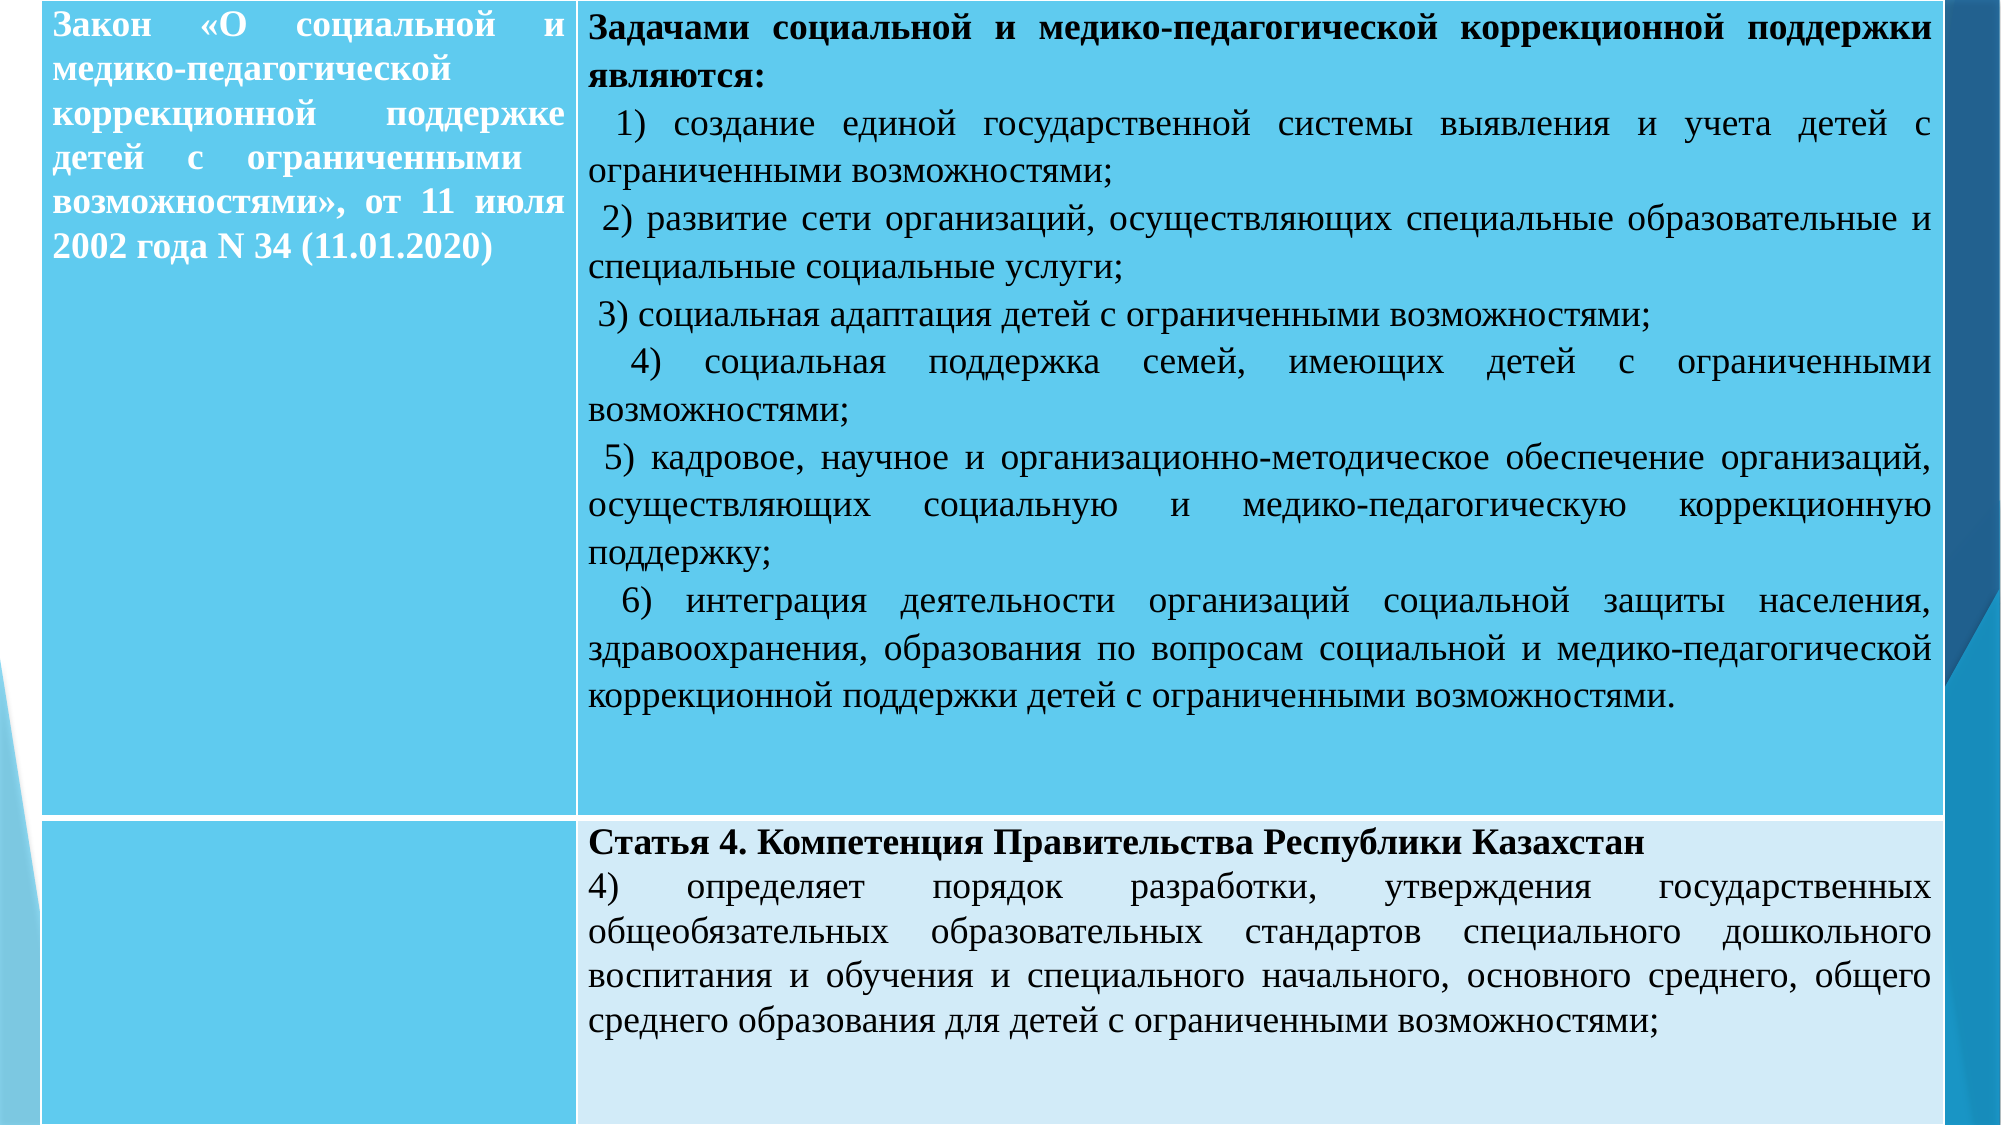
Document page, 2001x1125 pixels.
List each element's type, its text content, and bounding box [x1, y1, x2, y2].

table_header Задачами социальной и медико-педагогической коррекционной поддержки являются: 1) создание единой государственной системы выявления и учета детей с ограниченными возможностями; 2) развитие сети организаций, осуществляющих специальные образовательные и специальные социальные услуги; 3) социальная адаптация детей с ограниченными возможностями; 4) социальная поддержка семей, имеющих детей с ограниченными возможностями; 5) кадровое, научное и организационно-методическое обеспечение организаций, осуществляющих социальную и медико-педагогическую коррекционную поддержку; 6) интеграция деятельности организаций социальной защиты населения, здравоохранения, образования по вопросам социальной и медико-педагогической коррекционной поддержки детей с ограниченными возможностями. [578, 1, 1943, 815]
table_header Закон «О социальной и медико-педагогической коррекционной поддержке детей с ограниченными возможностями», от 11 июля 2002 года N 34 (11.01.2020) [42, 1, 576, 815]
table_cell Статья 4. Компетенция Правительства Республики Казахстан 4) определяет порядок разработки, утверждения государственных общеобязательных образовательных стандартов специального дошкольного воспитания и обучения и специального начального, основного среднего, общего среднего образования для детей с ограниченными возможностями; [578, 821, 1943, 1124]
table_cell [42, 821, 576, 1124]
